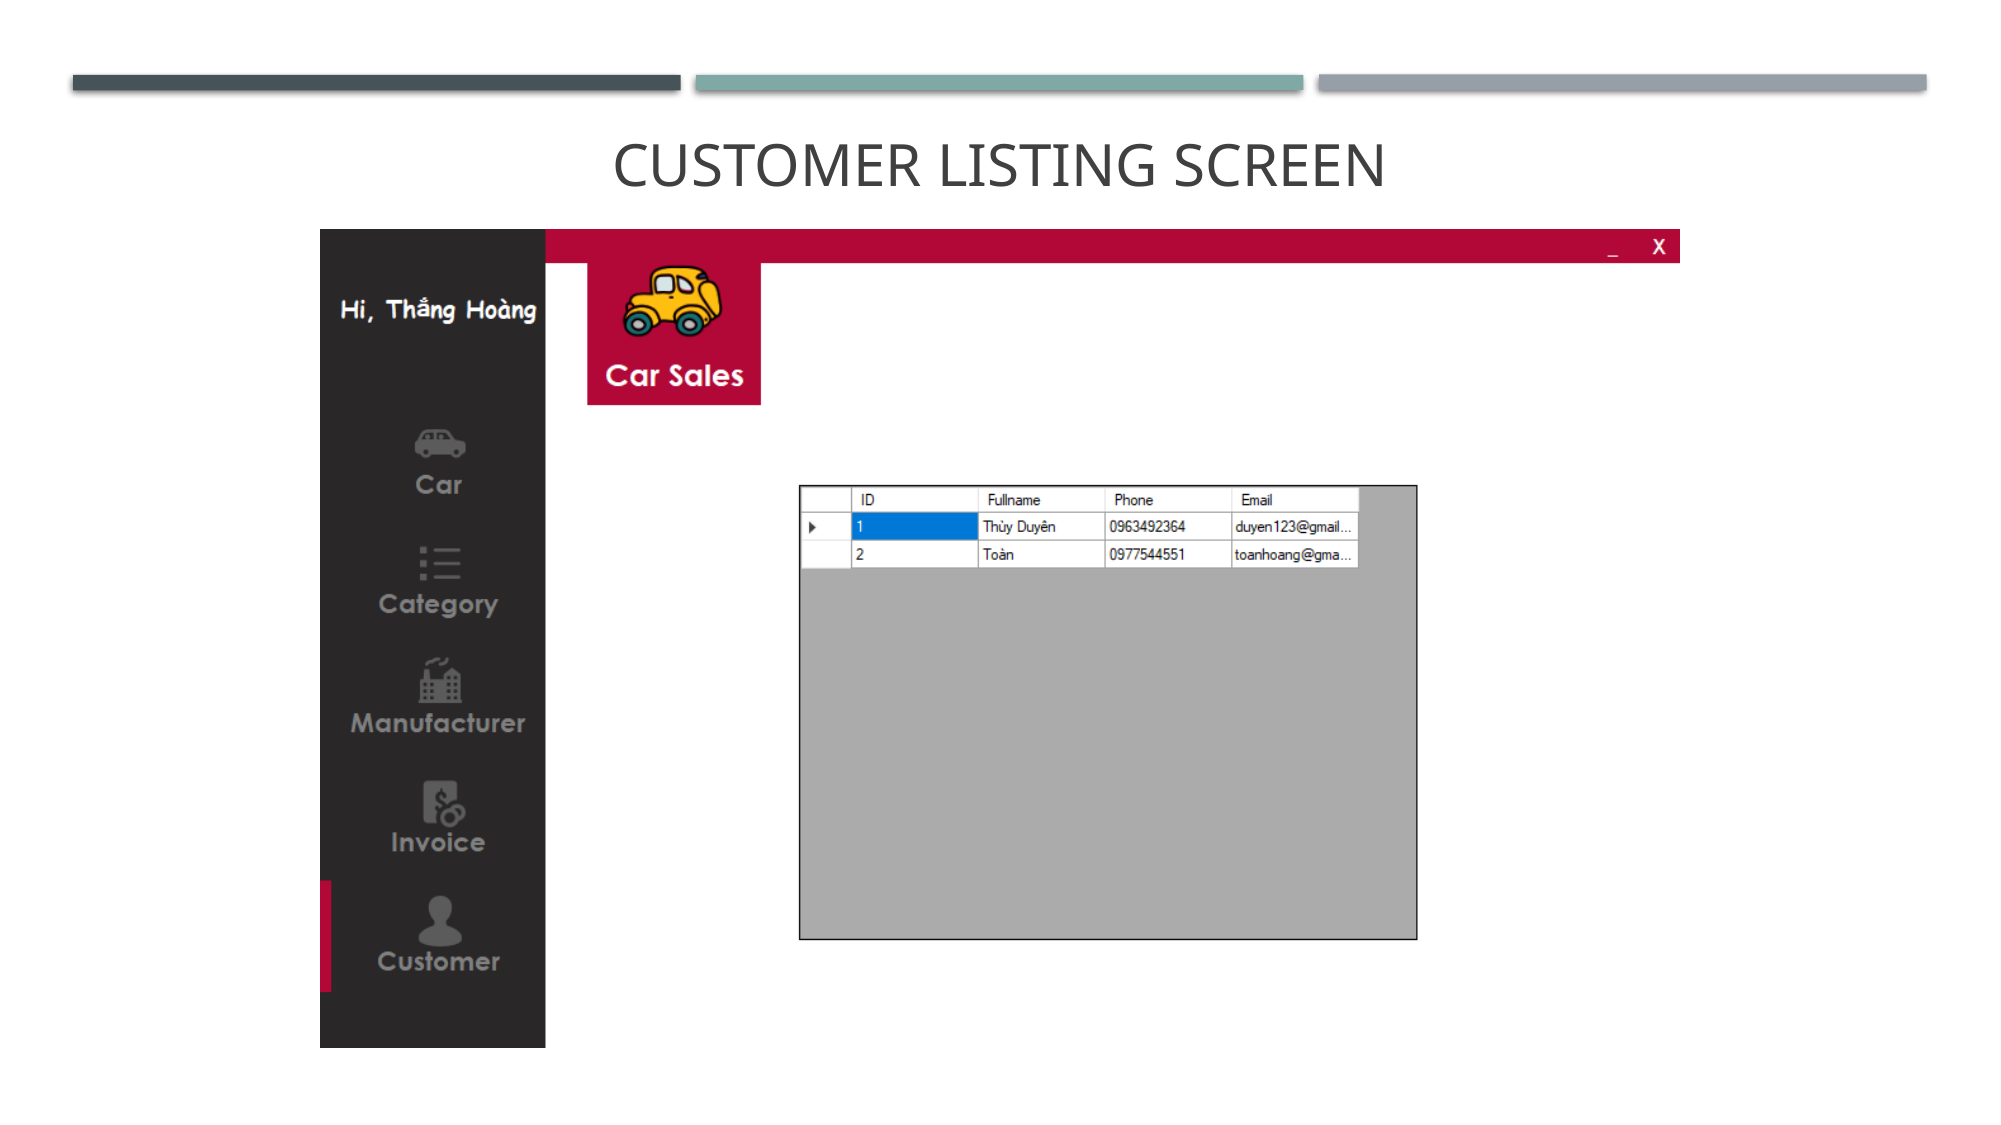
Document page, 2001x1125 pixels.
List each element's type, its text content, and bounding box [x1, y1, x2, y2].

title Customer listing screen [95, 115, 1905, 206]
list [319, 228, 1681, 1049]
